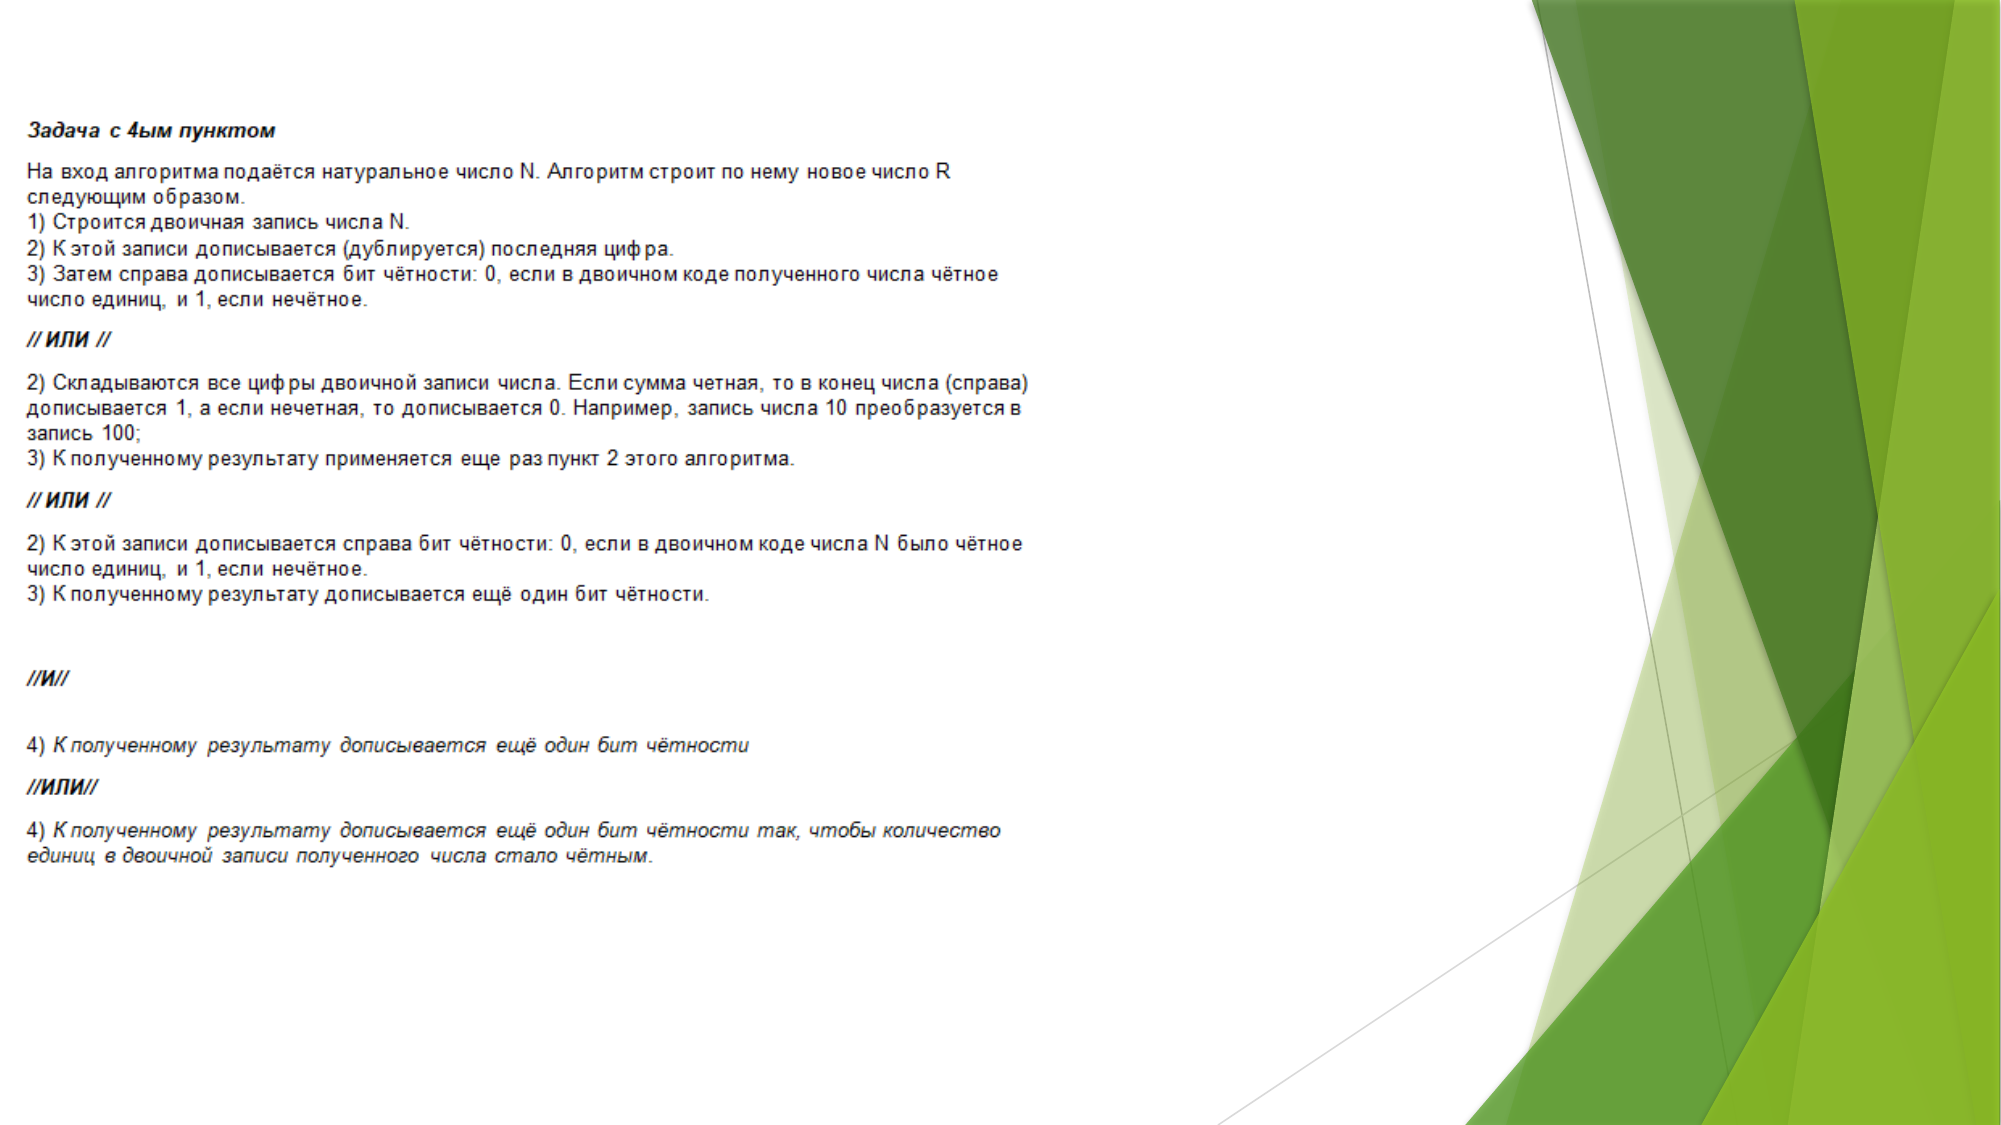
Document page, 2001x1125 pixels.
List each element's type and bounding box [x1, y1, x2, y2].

list [0, 0, 1124, 1125]
